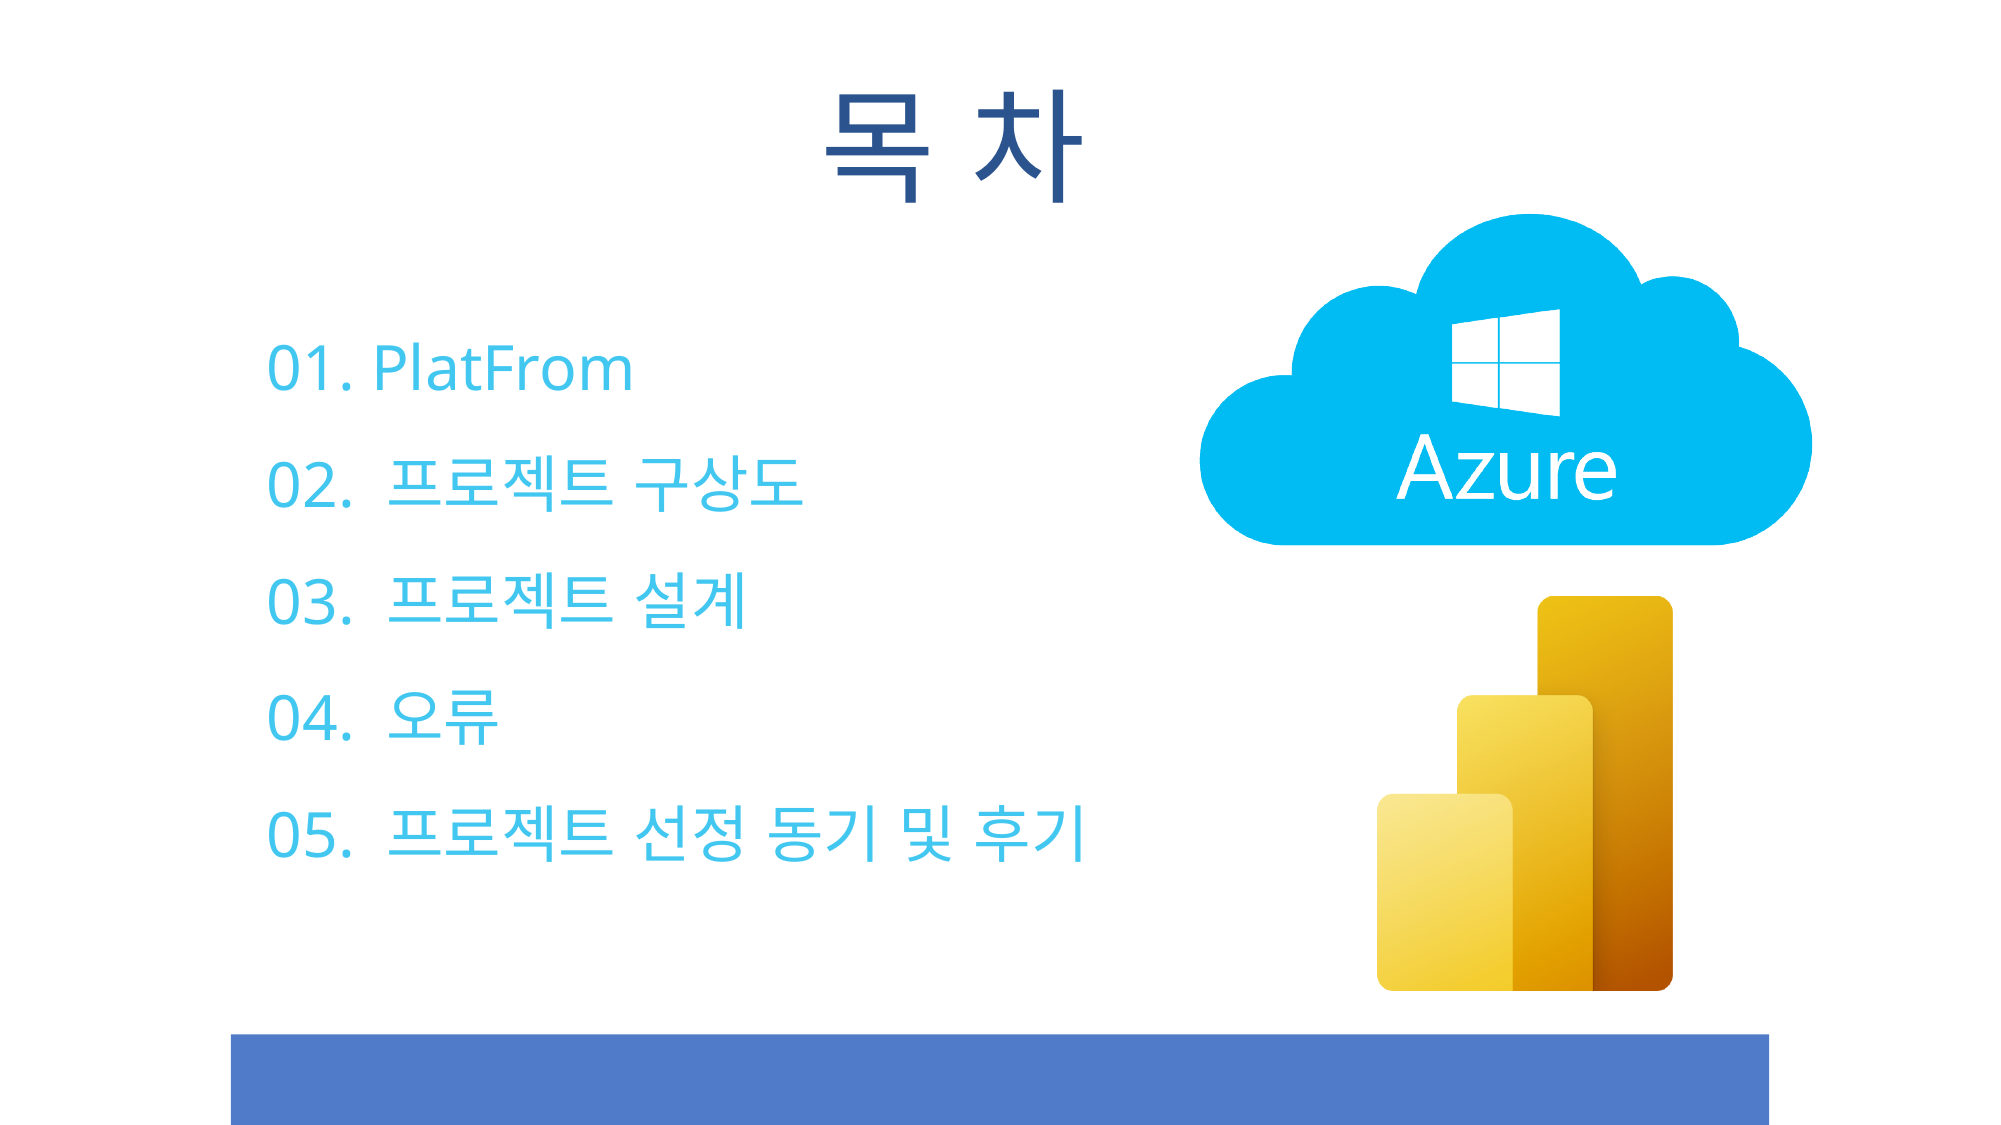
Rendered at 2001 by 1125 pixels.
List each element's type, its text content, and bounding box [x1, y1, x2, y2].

picture [1195, 208, 1816, 563]
text_box [230, 1033, 1770, 1125]
text_box 목 차 [805, 61, 1101, 227]
picture [1149, 596, 1901, 991]
text_box 01. PlatFrom 02. 프로젝트 구상도 03. 프로젝트 설계 04. 오류 05. 프로젝트 선정 동기 및 후기 [251, 320, 1154, 878]
